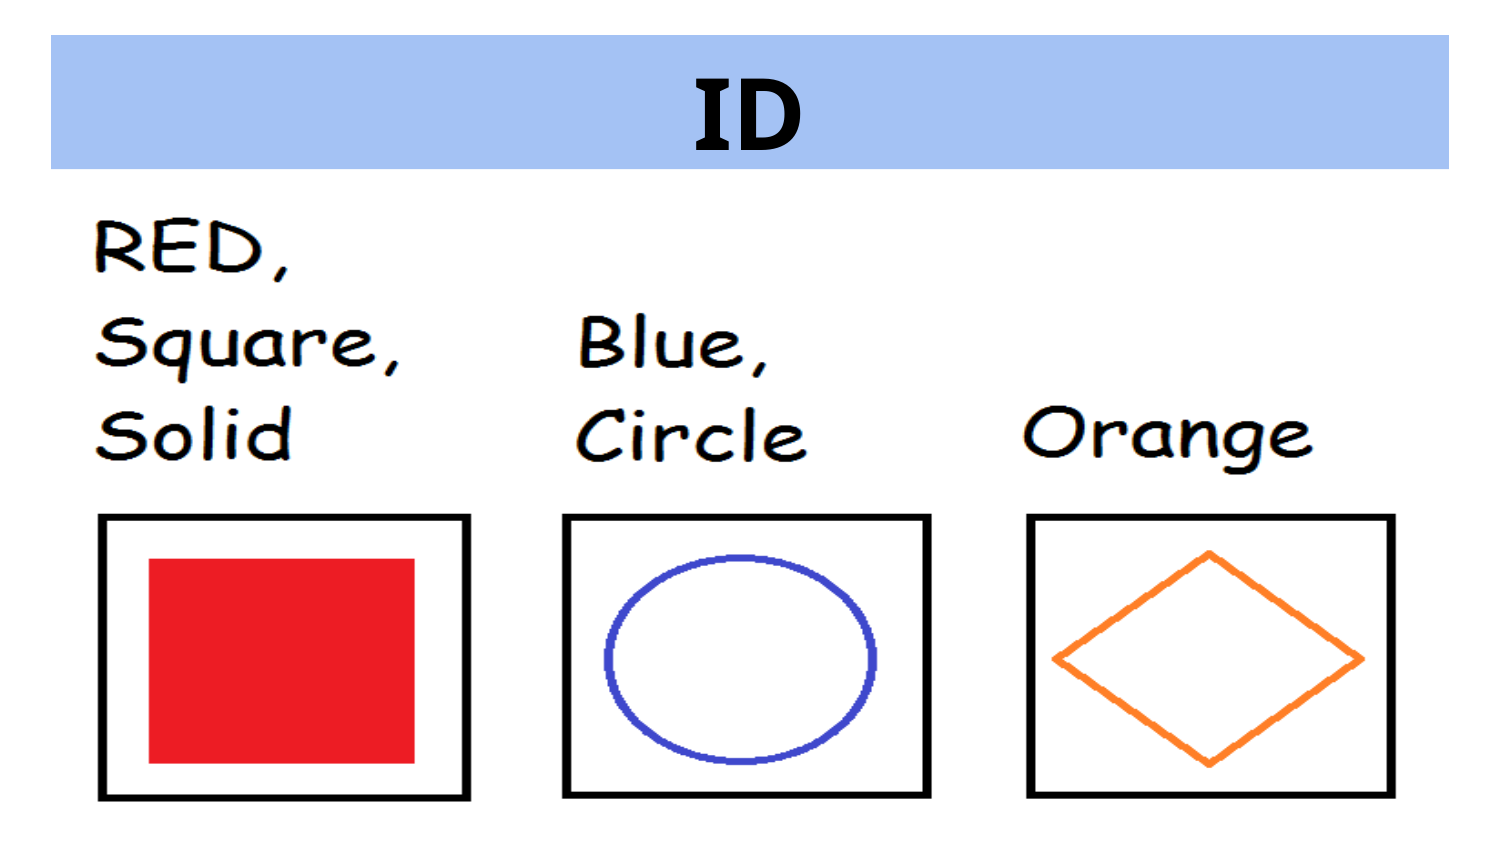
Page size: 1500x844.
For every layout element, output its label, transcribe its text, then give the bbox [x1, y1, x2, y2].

picture [50, 201, 1450, 834]
title ID [51, 35, 1449, 170]
